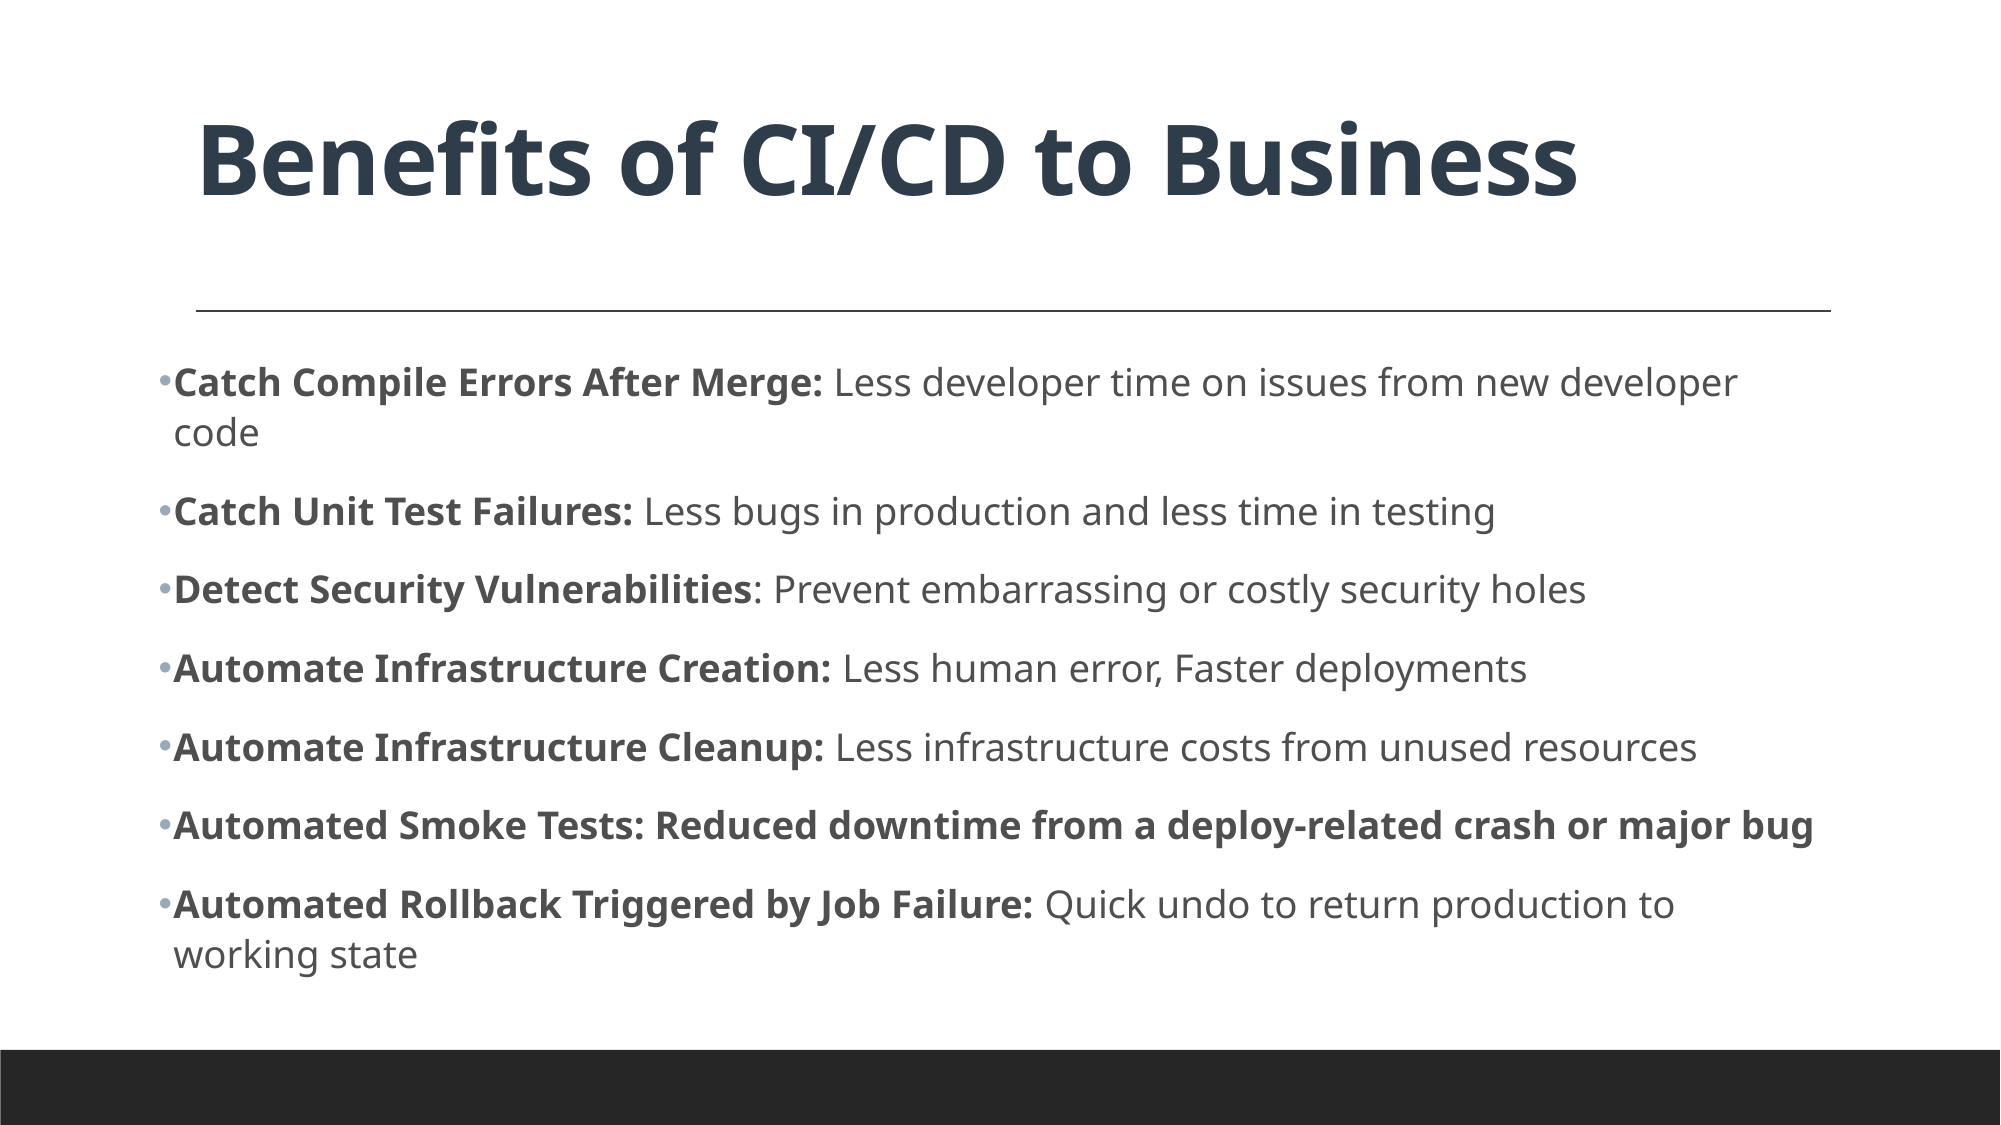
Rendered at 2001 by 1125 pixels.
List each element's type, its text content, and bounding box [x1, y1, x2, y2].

title Benefits of CI/CD to Business [180, 47, 1830, 225]
list Catch Compile Errors After Merge: Less developer time on issues from new developer code Catch Unit Test Failures: Less bugs in production and less time in testing Detect Security Vulnerabilities: Prevent embarrassing or costly security holes Automate Infrastructure Creation: Less human error, Faster deployments Automate Infrastructure Cleanup: Less infrastructure costs from unused resources Automated Smoke Tests: Reduced downtime from a deploy-related crash or major bug Automated Rollback Triggered by Job Failure: Quick undo to return production to working state [158, 345, 1830, 1018]
